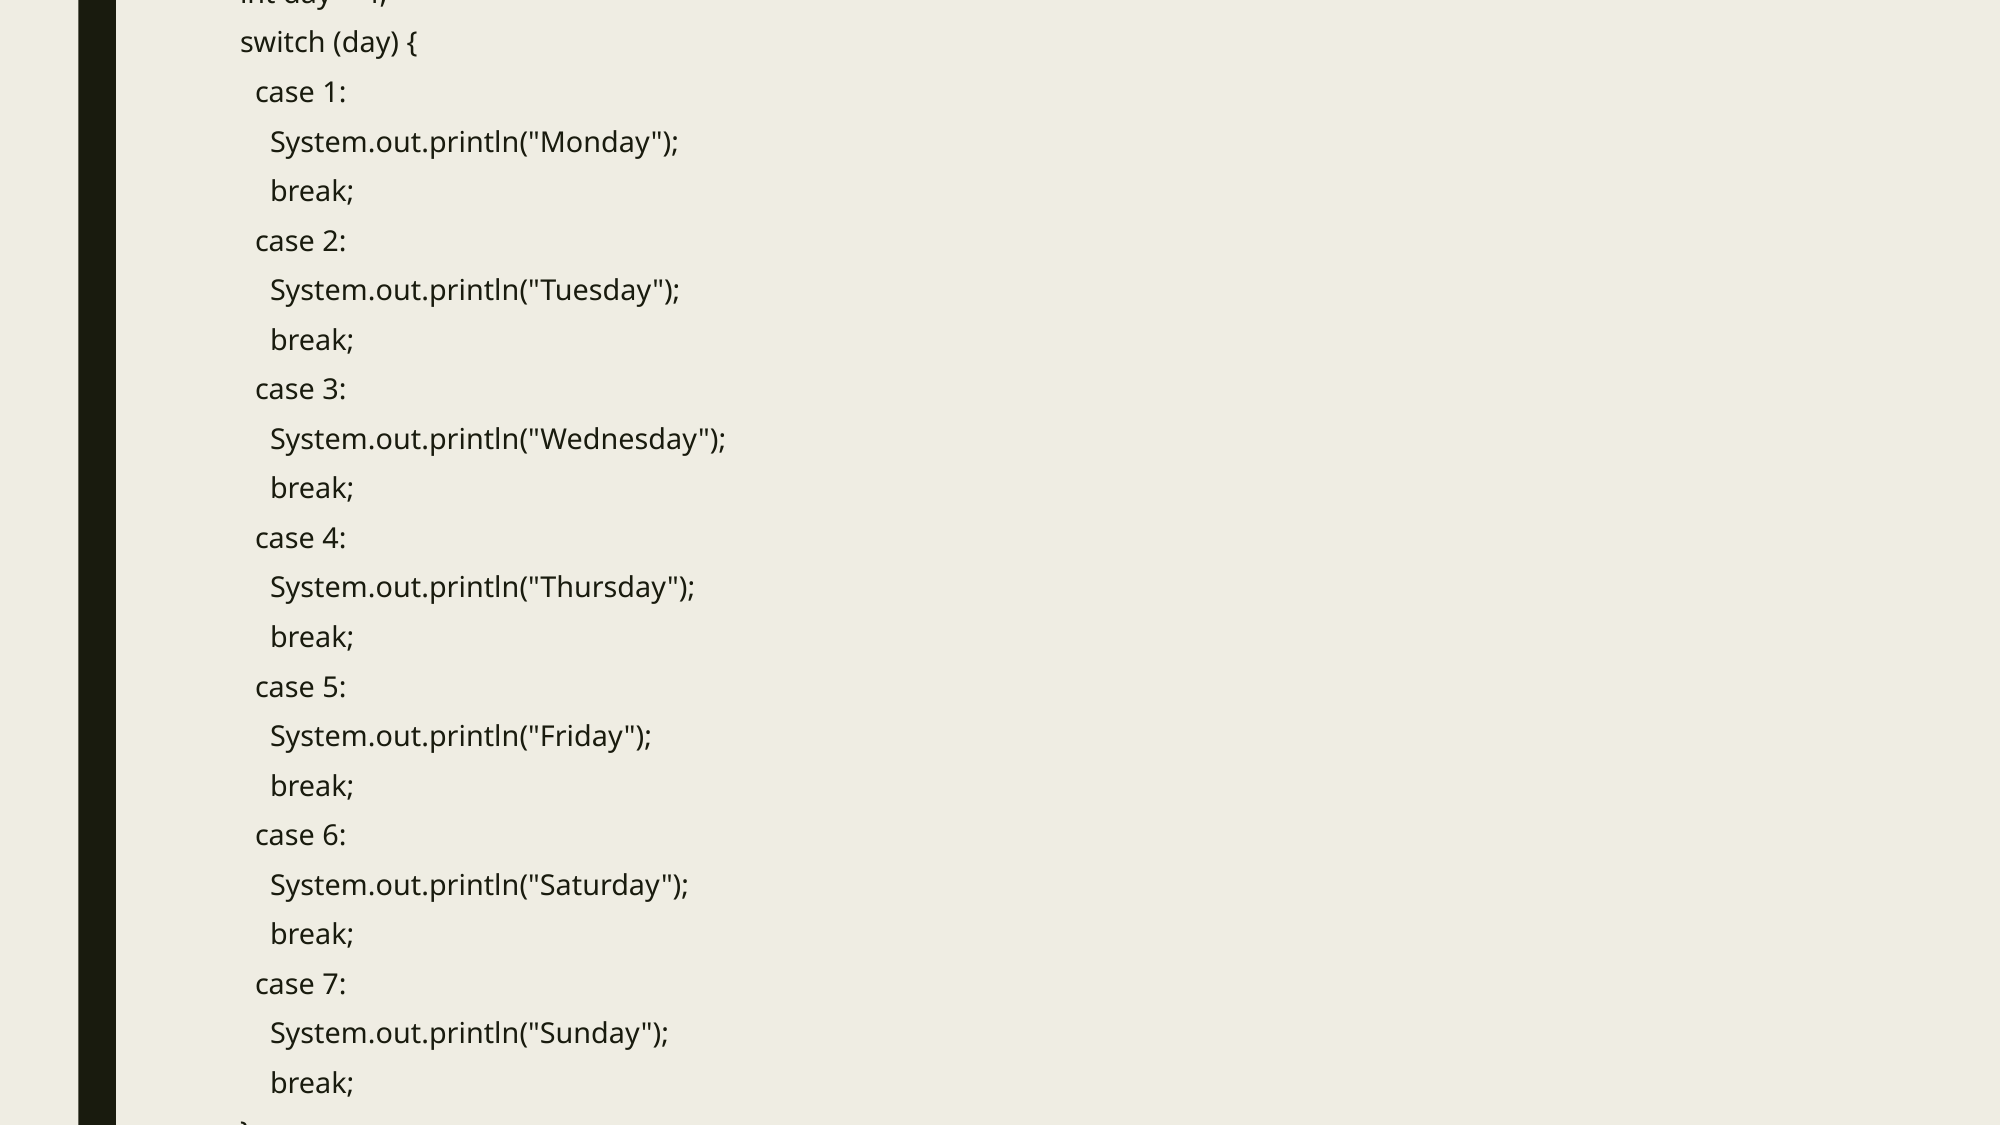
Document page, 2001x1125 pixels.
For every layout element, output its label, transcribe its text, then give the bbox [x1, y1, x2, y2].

list int day = 4; switch (day) { case 1: System.out.println("Monday"); break; case 2: System.out.println("Tuesday"); break; case 3: System.out.println("Wednesday"); break; case 4: System.out.println("Thursday"); break; case 5: System.out.println("Friday"); break; case 6: System.out.println("Saturday"); break; case 7: System.out.println("Sunday"); break; } [225, 0, 1800, 1125]
